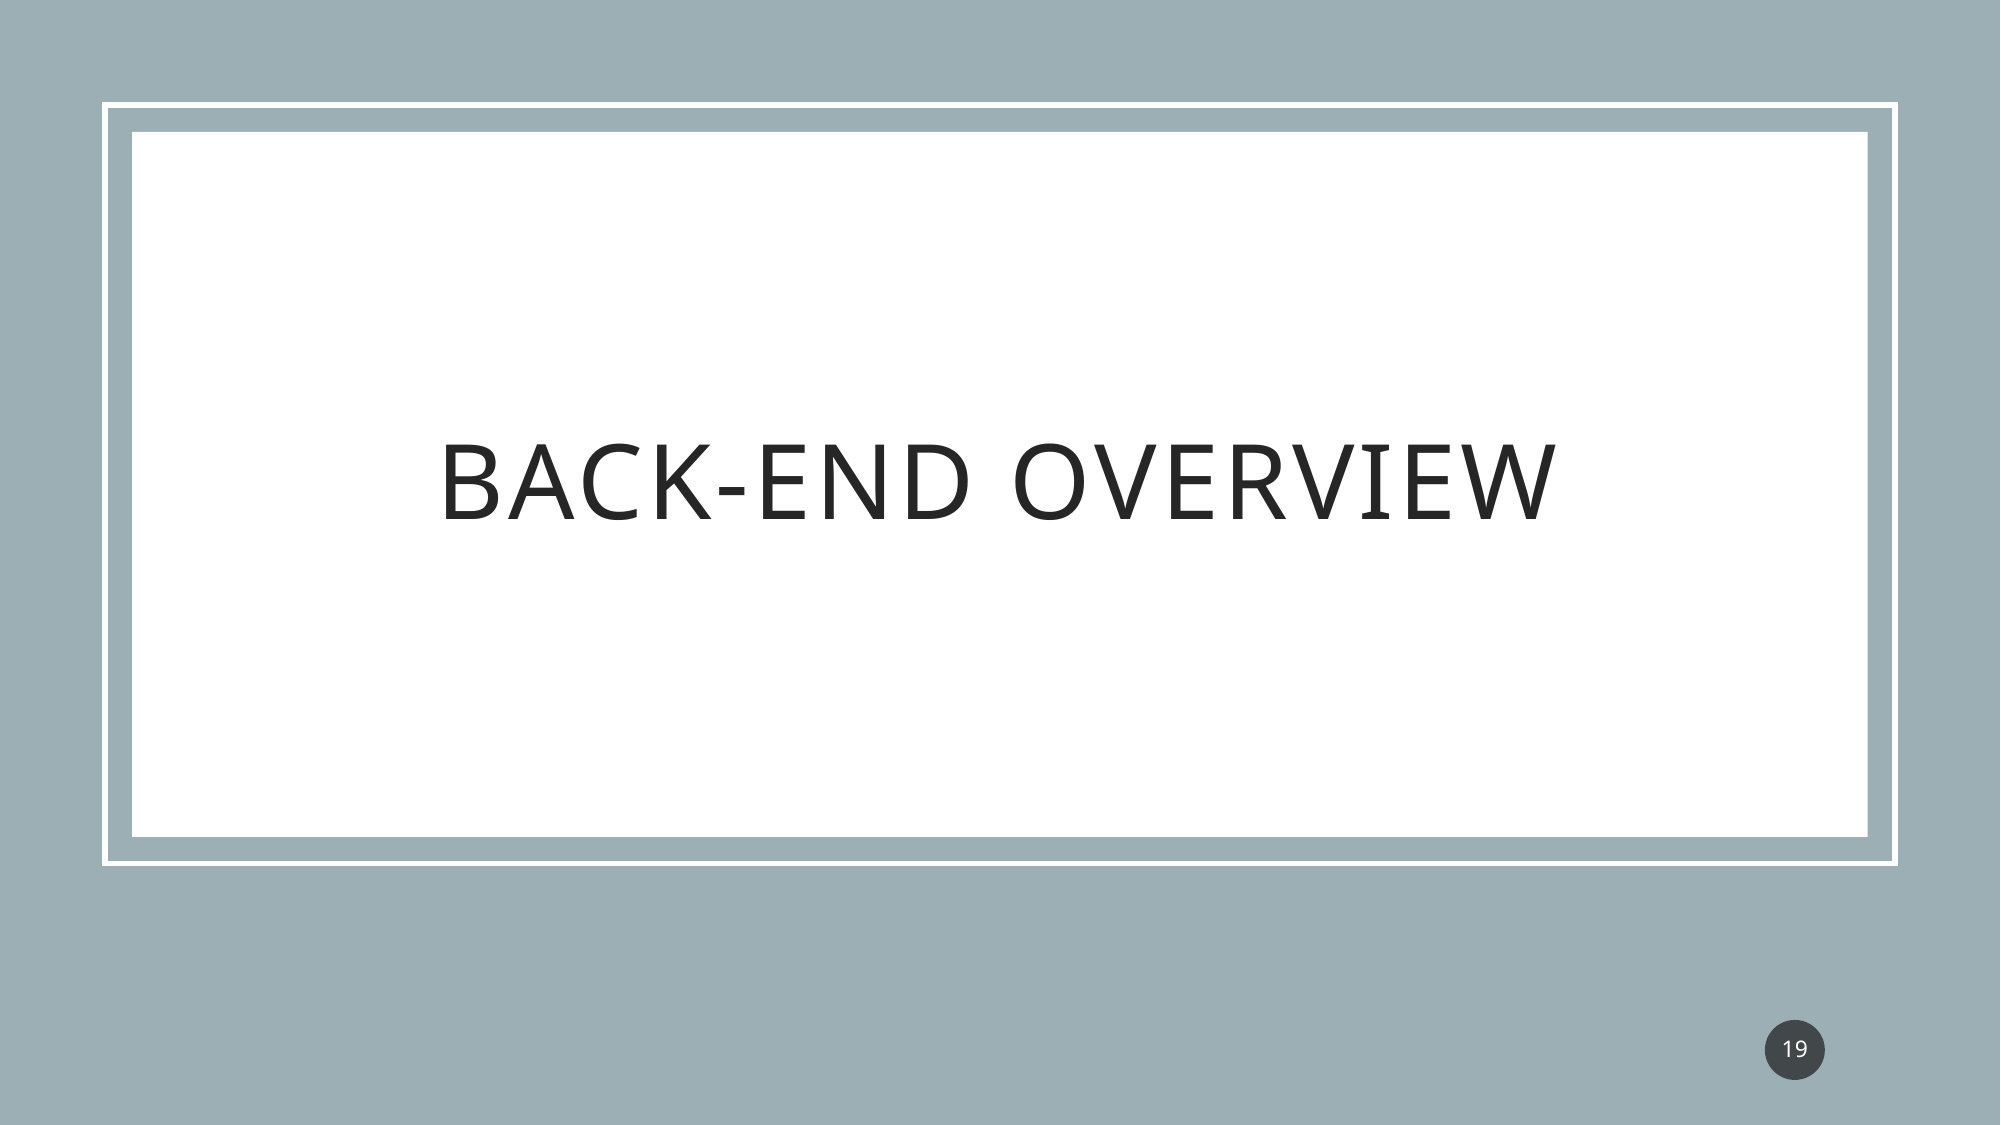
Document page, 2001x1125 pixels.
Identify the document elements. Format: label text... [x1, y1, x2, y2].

slide_number 19 [1764, 1019, 1825, 1080]
title Back-End Overview [205, 209, 1791, 762]
text_box [104, 104, 1896, 865]
text_box [131, 131, 1869, 838]
